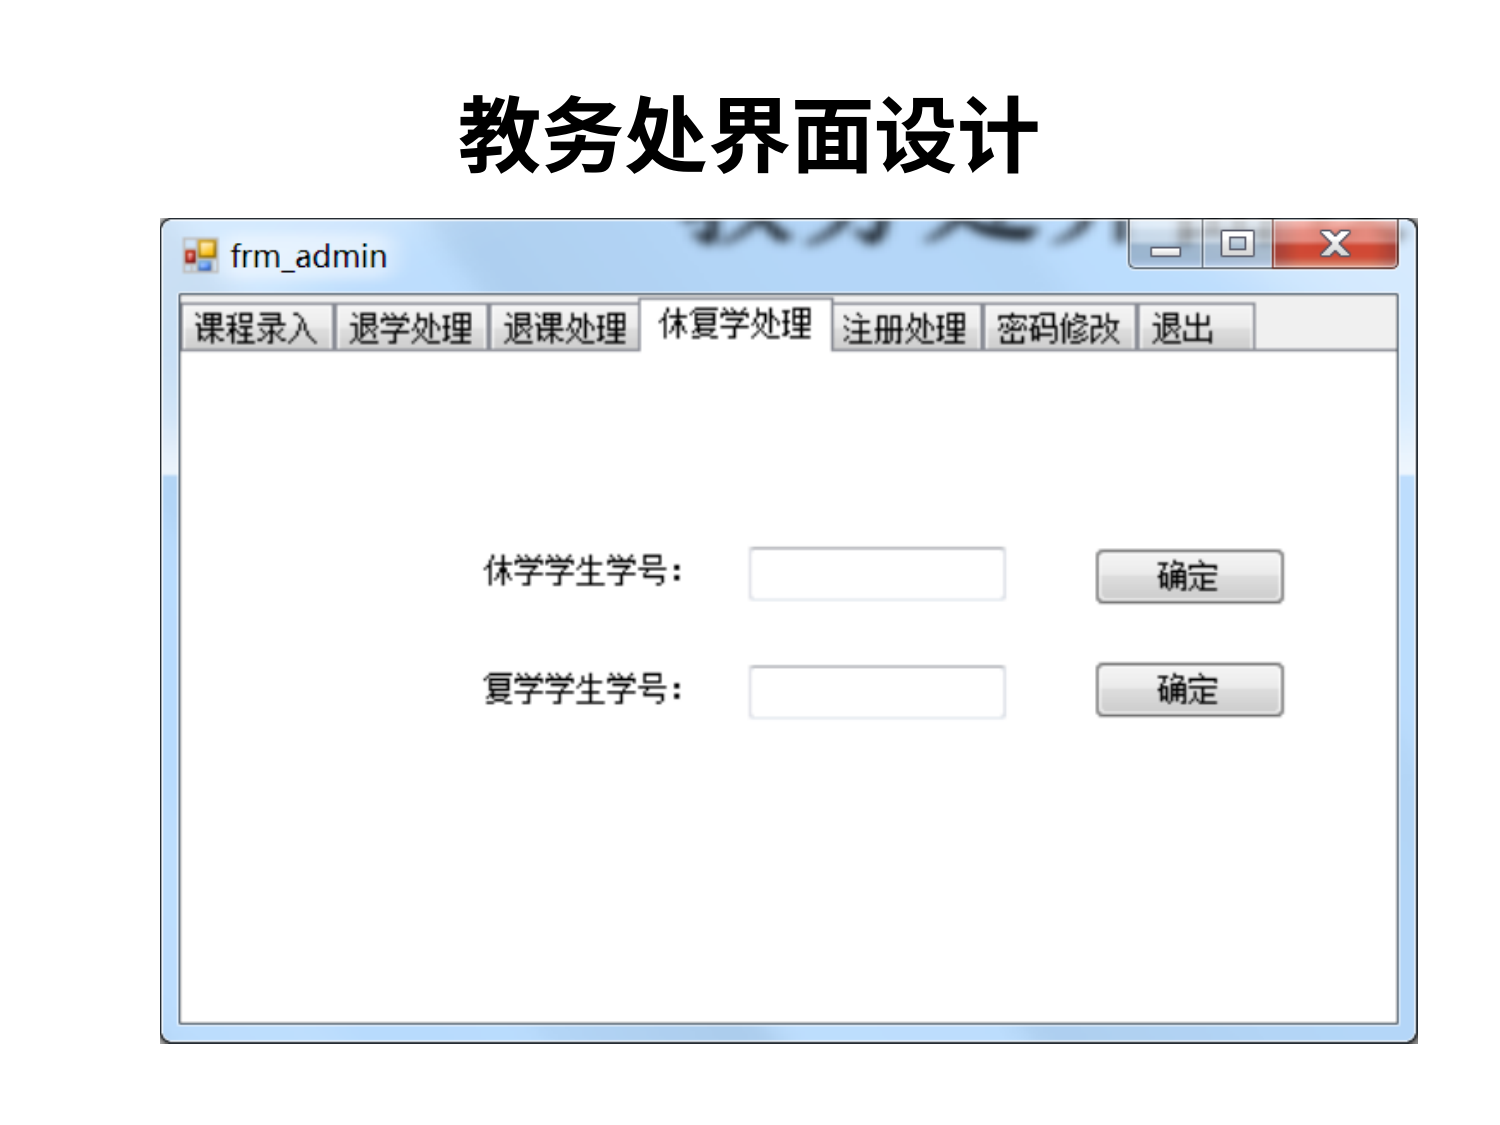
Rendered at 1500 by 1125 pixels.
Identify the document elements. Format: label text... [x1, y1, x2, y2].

title 教务处界面设计 [0, 75, 1500, 192]
picture [160, 218, 1418, 1044]
